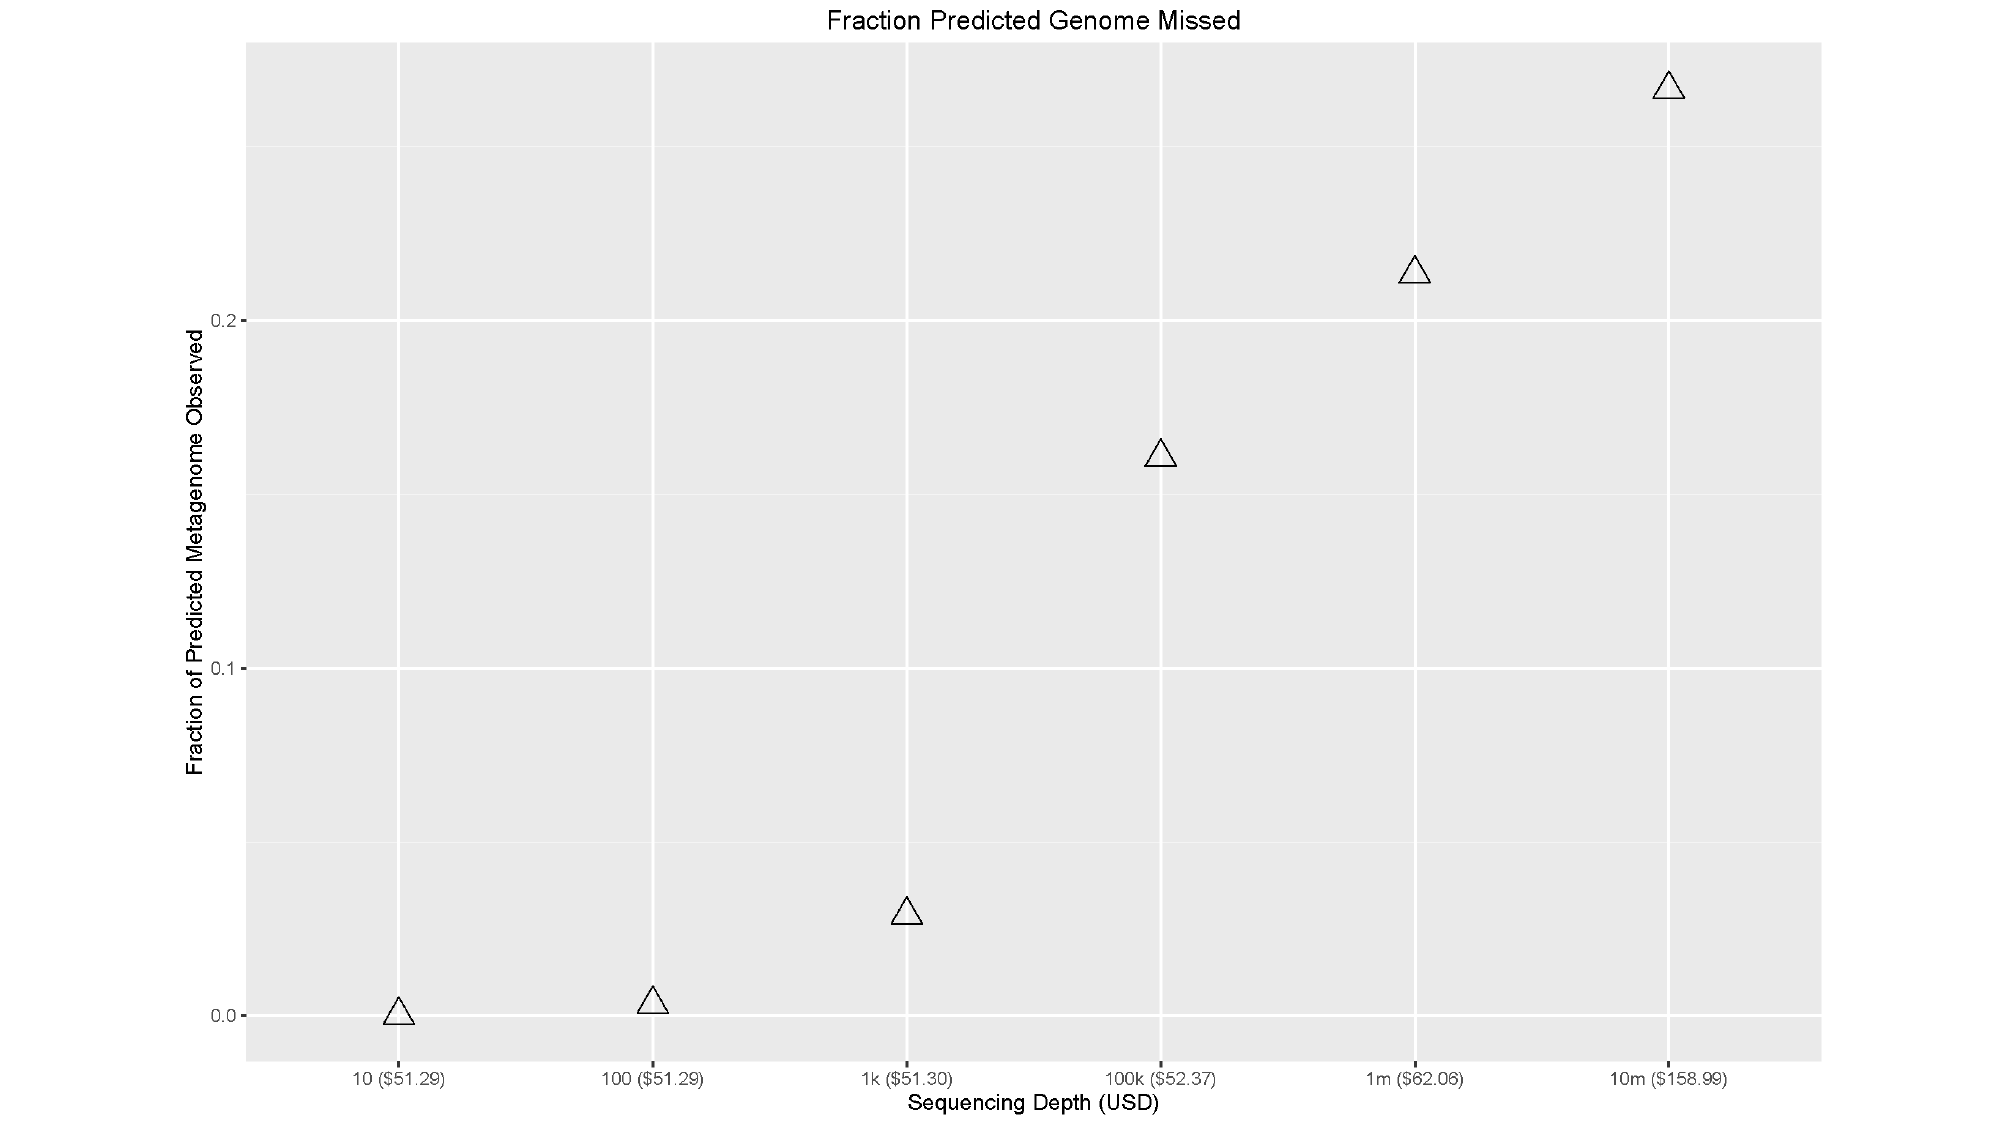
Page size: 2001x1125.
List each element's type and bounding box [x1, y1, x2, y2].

picture [169, 0, 1830, 1125]
